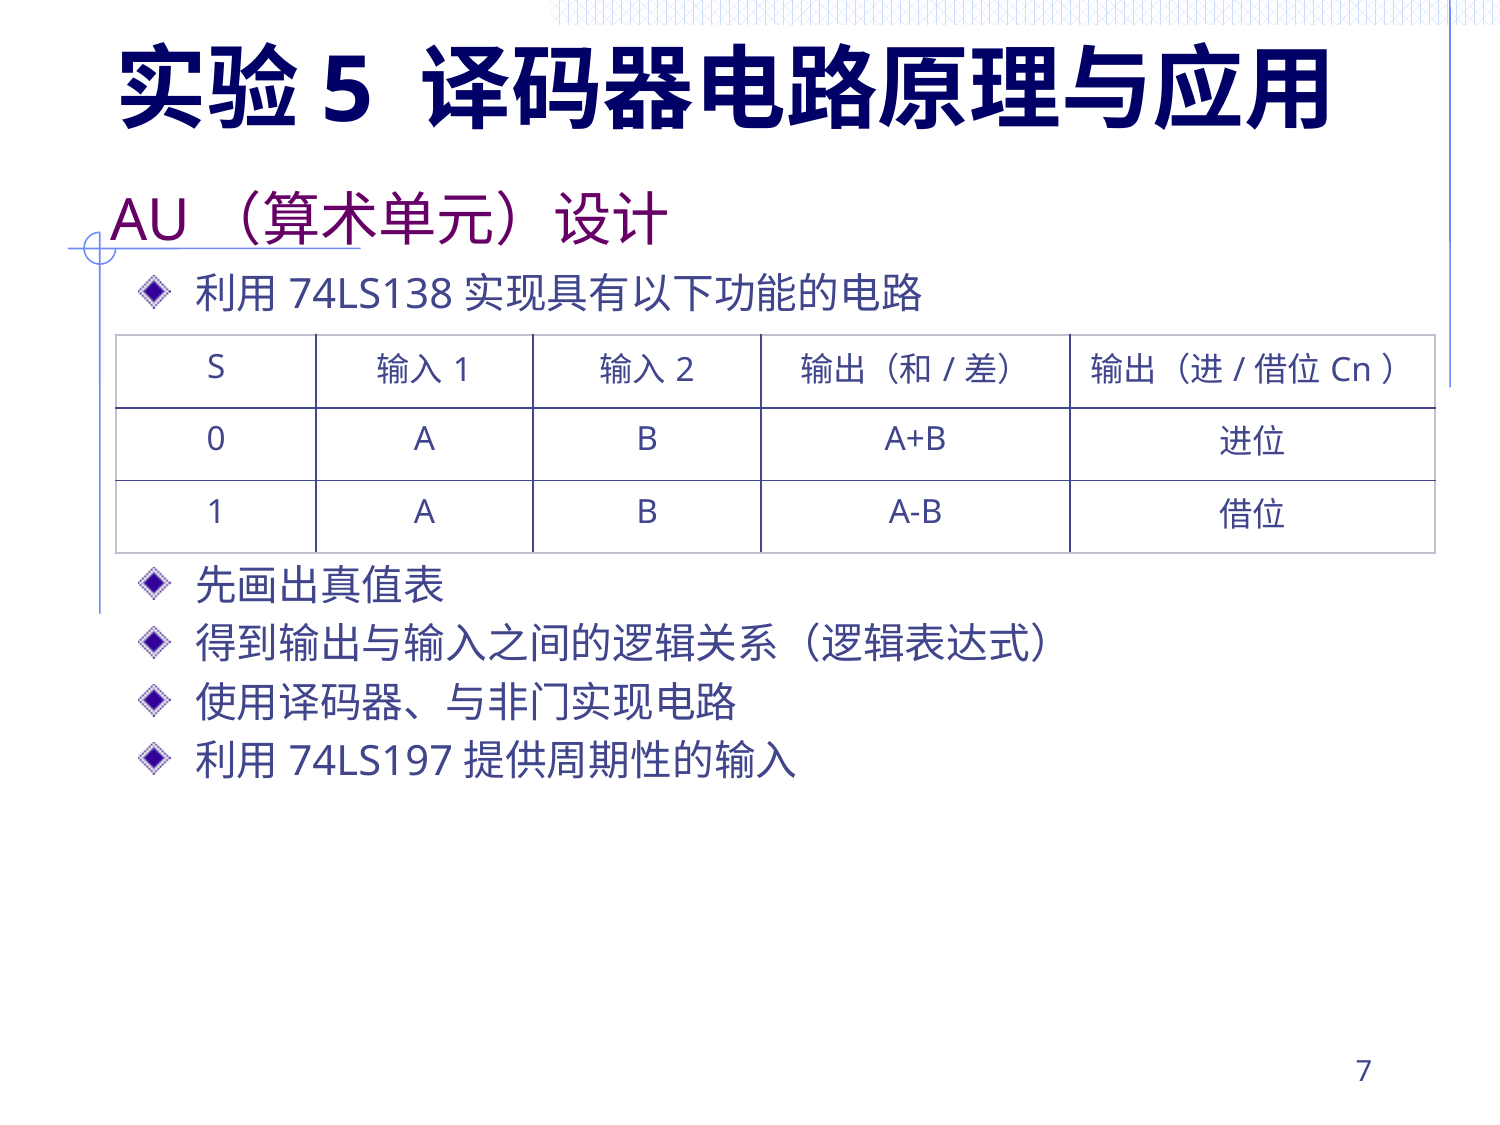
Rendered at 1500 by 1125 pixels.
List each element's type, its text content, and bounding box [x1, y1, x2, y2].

table_cell 1 [117, 481, 315, 552]
picture [138, 567, 171, 600]
table_cell 借位 [1071, 481, 1434, 552]
table_cell A+B [762, 409, 1069, 480]
table_cell A [317, 481, 532, 552]
list 利用74LS138实现具有以下功能的电路 先画出真值表 得到输出与输入之间的逻辑关系（逻辑表达式） 使用译码器、与非门实现电路 利用74LS197提供周期性的输入 [123, 259, 1474, 706]
picture [138, 626, 171, 659]
table_cell A [317, 409, 532, 480]
table_header 输出（和/差） [762, 336, 1069, 407]
table_cell 0 [117, 409, 315, 480]
title AU（算术单元）设计 [94, 183, 845, 260]
picture [138, 275, 171, 309]
table_header 输入2 [534, 336, 760, 407]
picture [138, 742, 171, 775]
table_cell 进位 [1071, 409, 1434, 480]
table_cell B [534, 481, 760, 552]
table_header S [117, 336, 315, 407]
table_header 输出（进/借位Cn） [1071, 336, 1434, 407]
table_cell A-B [762, 481, 1069, 552]
table_cell B [534, 409, 760, 480]
slide_number 7 [1074, 1025, 1388, 1100]
picture [138, 684, 171, 717]
table_header 输入1 [317, 336, 532, 407]
text_box 实验5 译码器电路原理与应用 [100, 24, 1451, 147]
